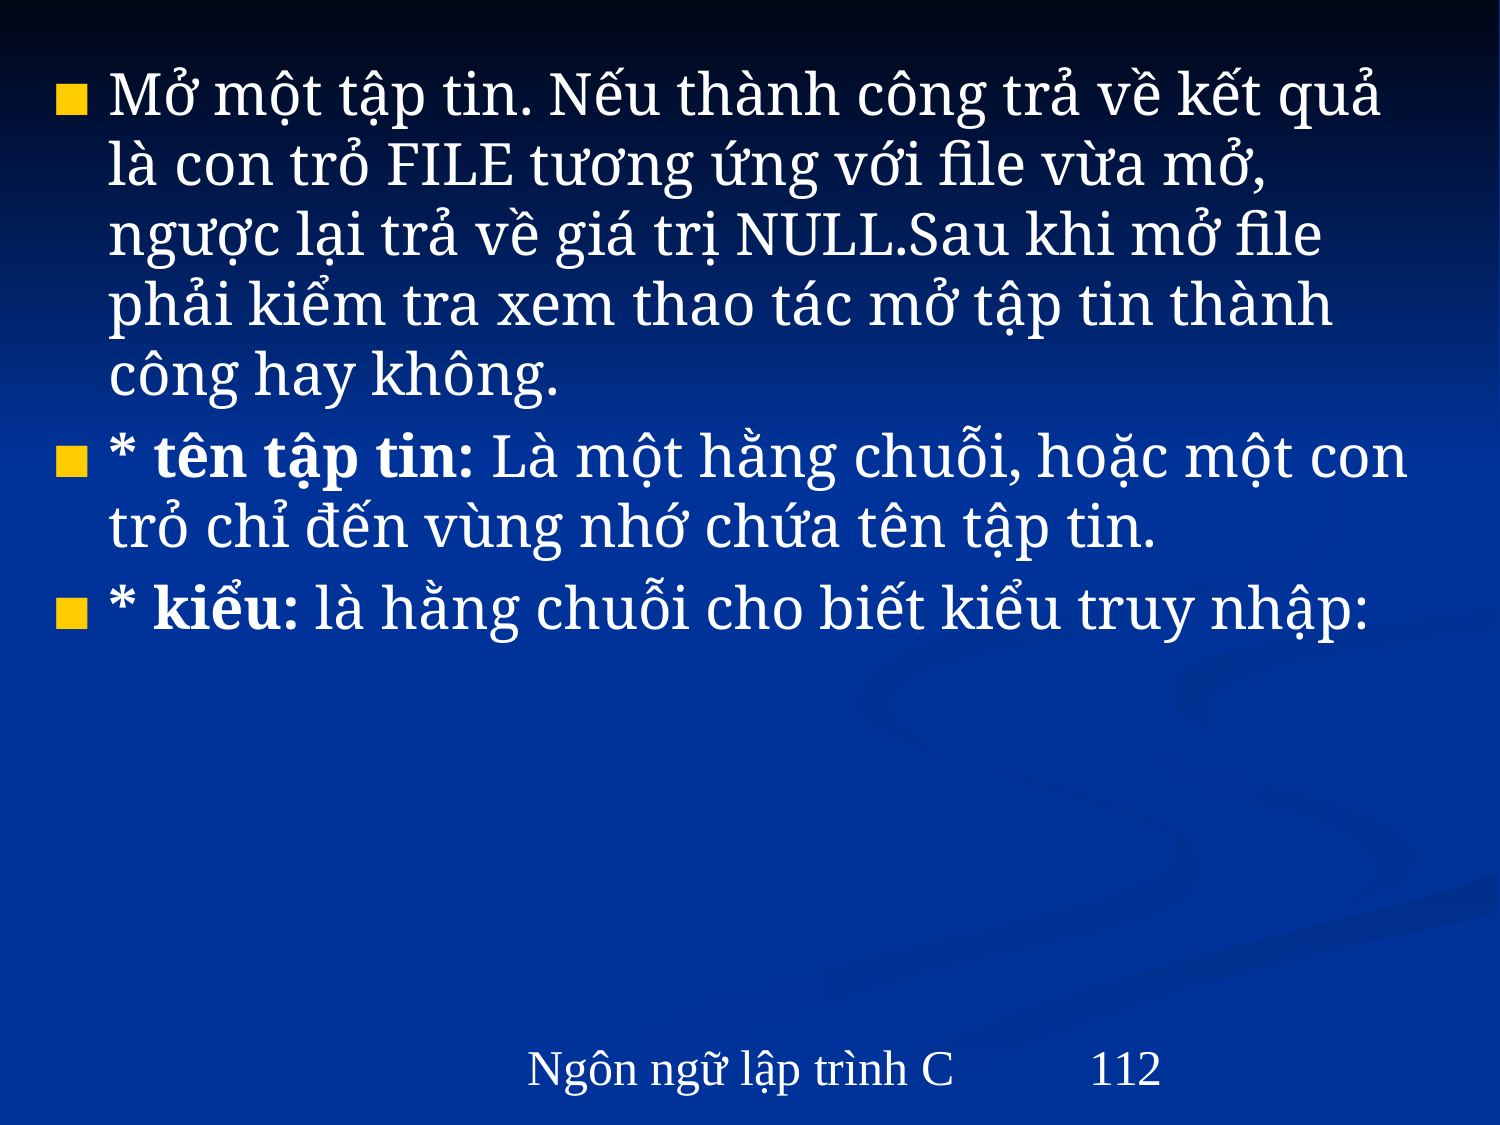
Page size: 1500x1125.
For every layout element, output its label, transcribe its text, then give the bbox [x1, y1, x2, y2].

footer Ngôn ngữ lập trình C [512, 1075, 988, 1104]
list Mở một tập tin. Nếu thành công trả về kết quả là con trỏ FILE tương ứng với file vừa mở, ngược lại trả về giá trị NULL.Sau khi mở file phải kiểm tra xem thao tác mở tập tin thành công hay không. * tên tập tin: Là một hằng chuỗi, hoặc một con trỏ chỉ đến vùng nhớ chứa tên tập tin. * kiểu: là hằng chuỗi cho biết kiểu truy nhập: [37, 50, 1463, 1075]
slide_number ‹#› [1074, 1075, 1425, 1104]
